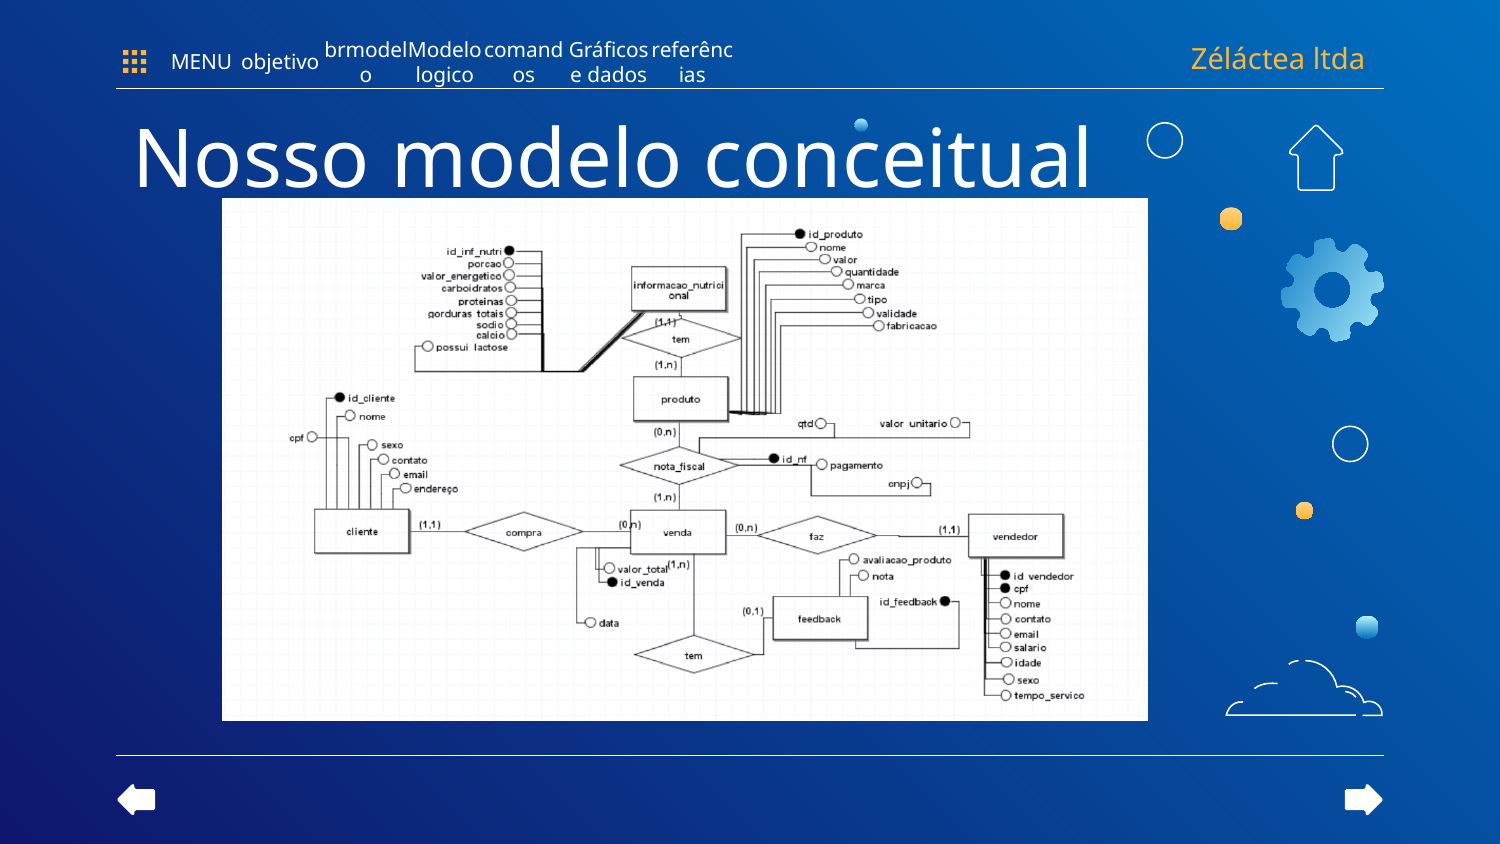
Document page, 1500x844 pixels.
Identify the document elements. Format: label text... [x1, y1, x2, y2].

text_box Zéláctea ltda [1158, 33, 1383, 83]
text_box [1219, 207, 1243, 231]
text_box Gráficos e dados [565, 43, 649, 80]
text_box [1344, 784, 1383, 816]
text_box [1289, 125, 1343, 191]
text_box comandos [481, 44, 565, 80]
text_box objetivo [237, 43, 323, 80]
text_box [854, 118, 868, 132]
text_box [1226, 660, 1384, 716]
text_box MENU [158, 43, 237, 80]
title Nosso modelo conceitual [117, 90, 1383, 191]
text_box [1355, 615, 1379, 639]
text_box [1281, 238, 1384, 342]
text_box [117, 44, 153, 80]
text_box [1295, 501, 1314, 520]
picture [222, 198, 1148, 722]
text_box referências [649, 43, 736, 80]
text_box Modelo logico [401, 43, 488, 80]
text_box [117, 784, 156, 816]
text_box brmodelo [323, 43, 401, 80]
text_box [122, 49, 147, 74]
